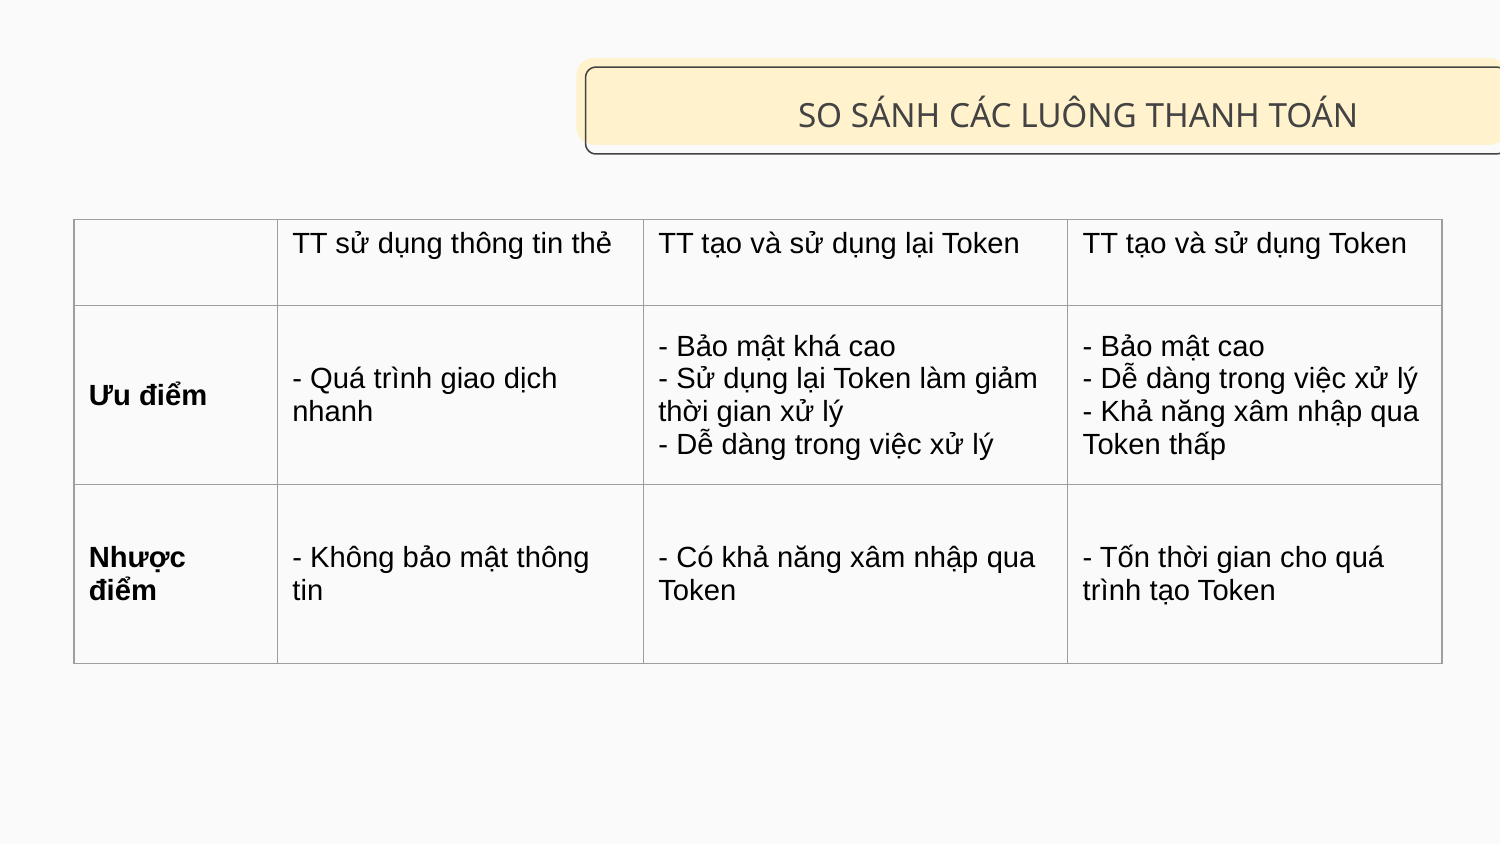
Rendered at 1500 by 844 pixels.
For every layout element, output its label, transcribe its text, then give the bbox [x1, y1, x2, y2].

table_cell Nhược điểm [75, 485, 277, 663]
table_header [75, 220, 277, 305]
table_cell - Bảo mật khá cao - Sử dụng lại Token làm giảm thời gian xử lý - Dễ dàng trong việc xử lý [644, 306, 1067, 484]
table_cell Ưu điểm [75, 306, 277, 484]
table_header TT tạo và sử dụng Token [1068, 220, 1441, 305]
table_cell - Tốn thời gian cho quá trình tạo Token [1068, 485, 1441, 663]
table_cell - Không bảo mật thông tin [278, 485, 643, 663]
title SO SÁNH CÁC LUÔNG THANH TOÁN [695, 75, 1374, 154]
table_cell - Có khả năng xâm nhập qua Token [644, 485, 1067, 663]
table_header TT tạo và sử dụng lại Token [644, 220, 1067, 305]
table_header TT sử dụng thông tin thẻ [278, 220, 643, 305]
table_cell - Quá trình giao dịch nhanh [278, 306, 643, 484]
table_cell - Bảo mật cao - Dễ dàng trong việc xử lý - Khả năng xâm nhập qua Token thấp [1068, 306, 1441, 484]
